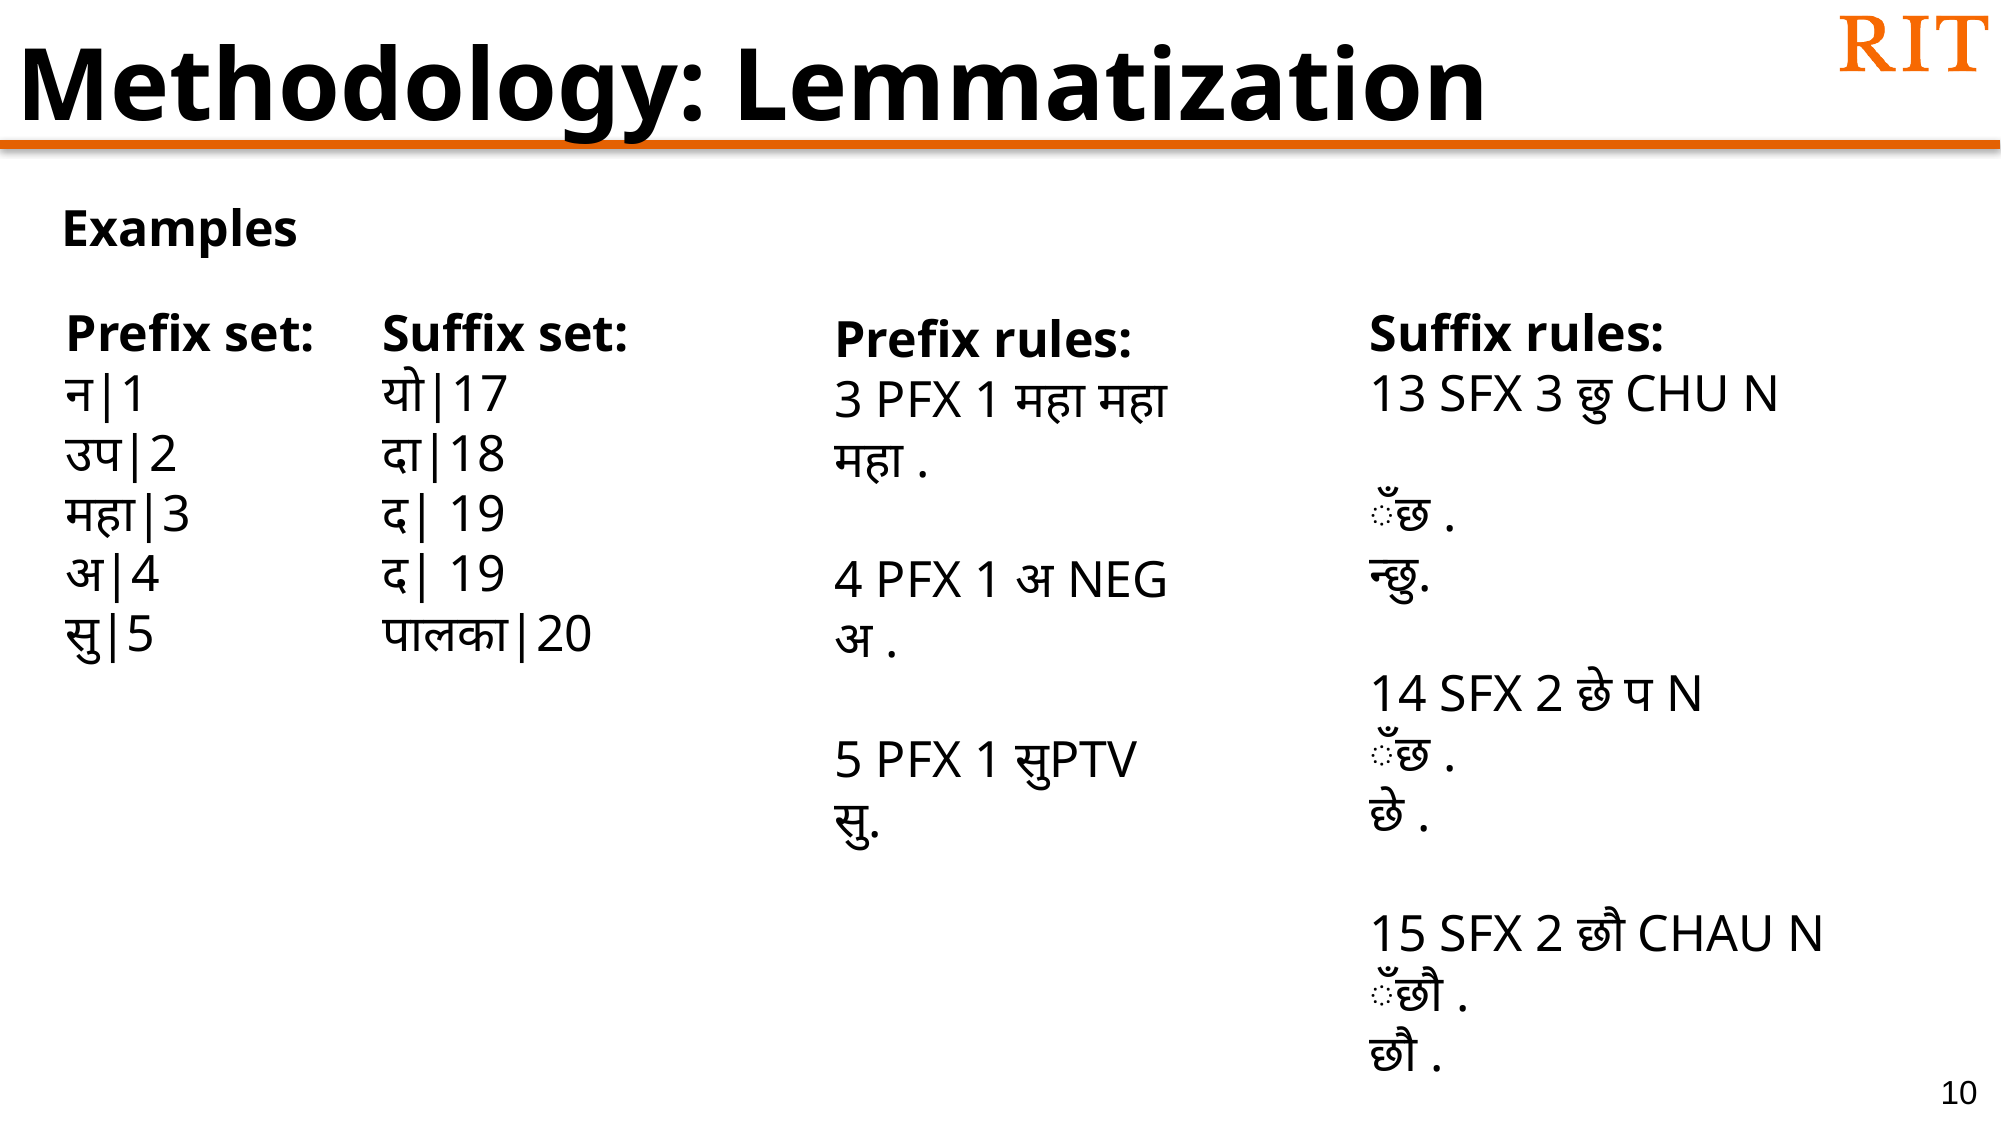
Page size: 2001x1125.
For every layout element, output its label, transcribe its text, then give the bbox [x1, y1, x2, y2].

picture [1832, 2, 1994, 85]
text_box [50, 293, 658, 674]
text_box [819, 294, 1900, 1098]
title Methodology: Lemmatization [1, 13, 1851, 137]
text_box Examples [46, 189, 314, 264]
